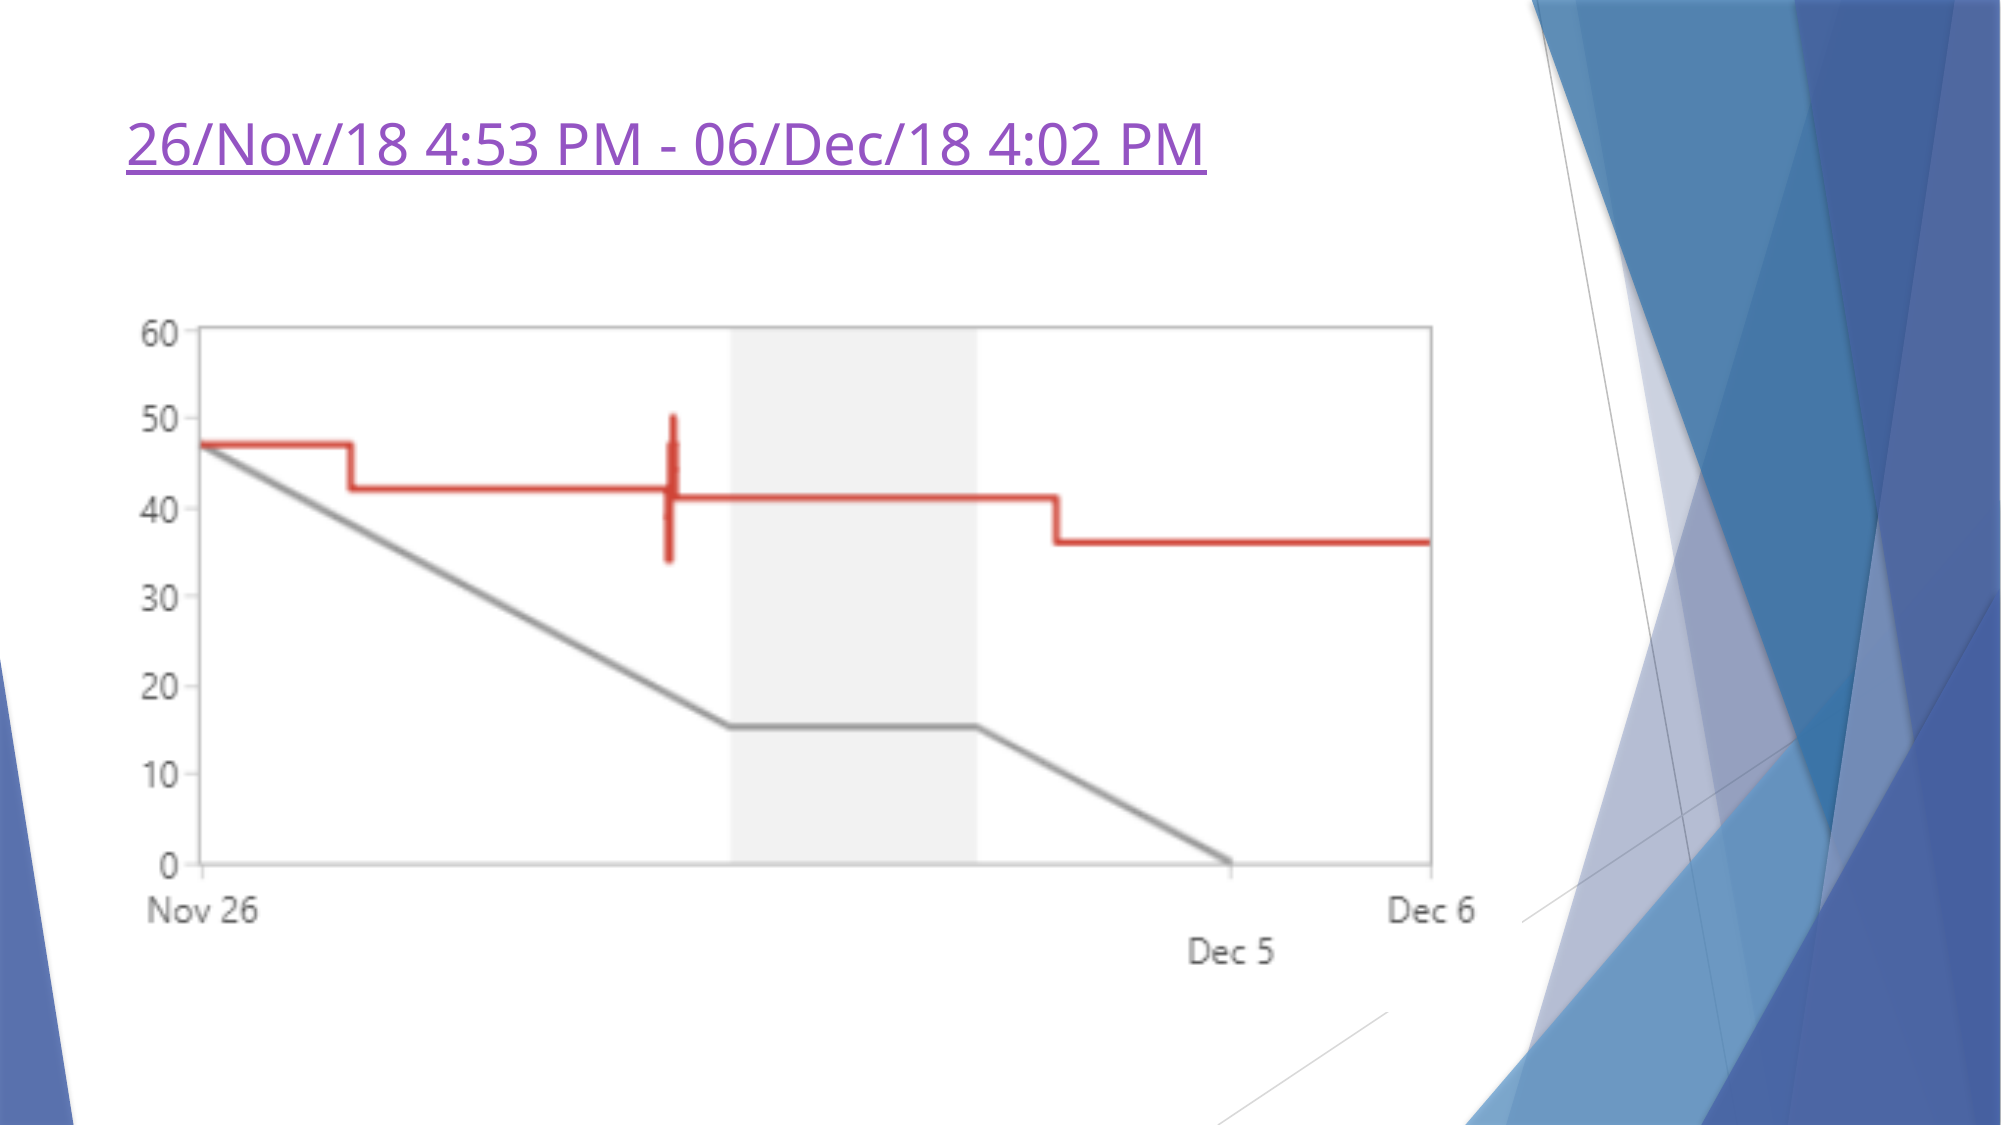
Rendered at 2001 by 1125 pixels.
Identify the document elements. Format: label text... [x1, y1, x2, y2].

picture [110, 258, 1522, 1012]
title 26/Nov/18 4:53 PM - 06/Dec/18 4:02 PM [111, 99, 1522, 258]
